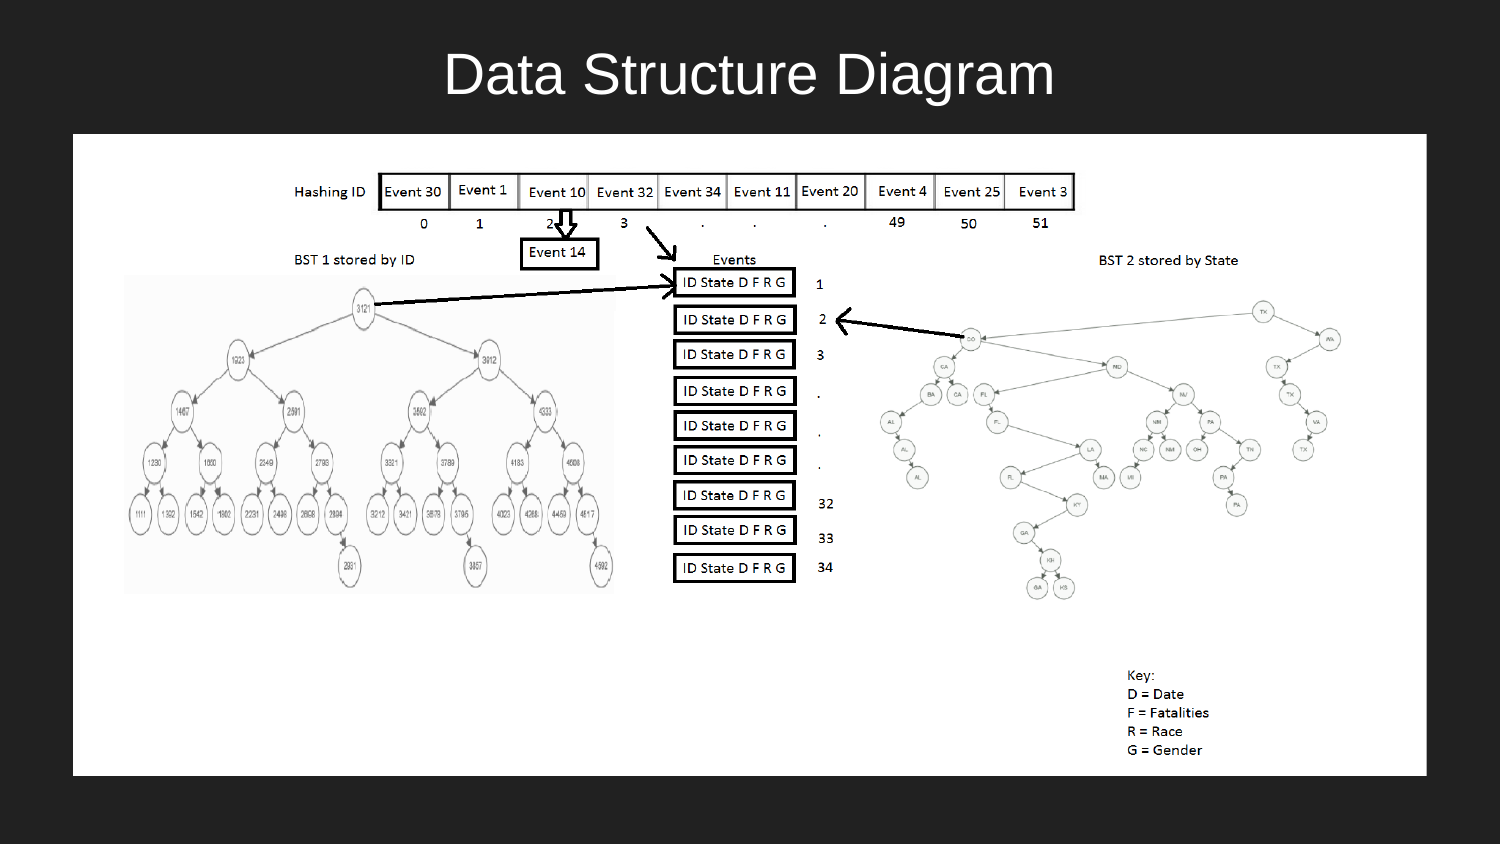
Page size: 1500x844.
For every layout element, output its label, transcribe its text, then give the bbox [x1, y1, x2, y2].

picture [72, 133, 1427, 776]
title Data Structure Diagram [51, 21, 1449, 116]
